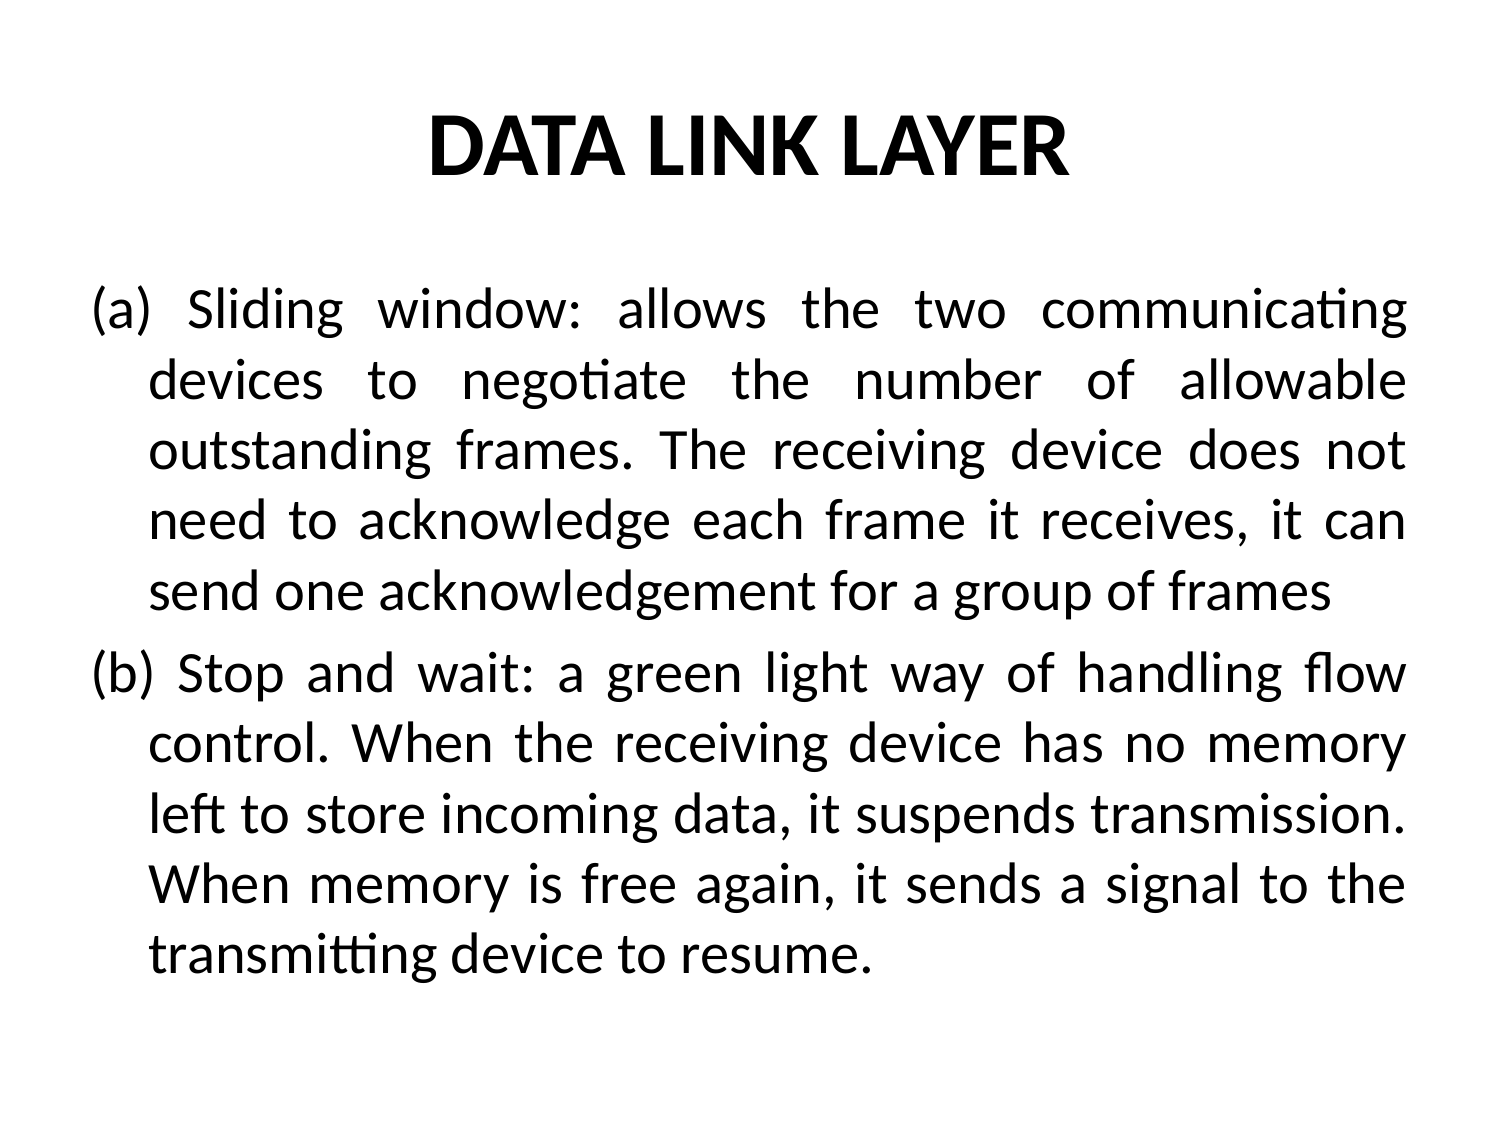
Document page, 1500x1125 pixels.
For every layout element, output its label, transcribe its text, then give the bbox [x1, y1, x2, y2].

title DATA LINK LAYER [75, 45, 1425, 233]
list (a) Sliding window: allows the two communicating devices to negotiate the number of allowable outstanding frames. The receiving device does not need to acknowledge each frame it receives, it can send one acknowledgement for a group of frames (b) Stop and wait: a green light way of handling flow control. When the receiving device has no memory left to store incoming data, it suspends transmission. When memory is free again, it sends a signal to the transmitting device to resume. [75, 262, 1425, 1005]
